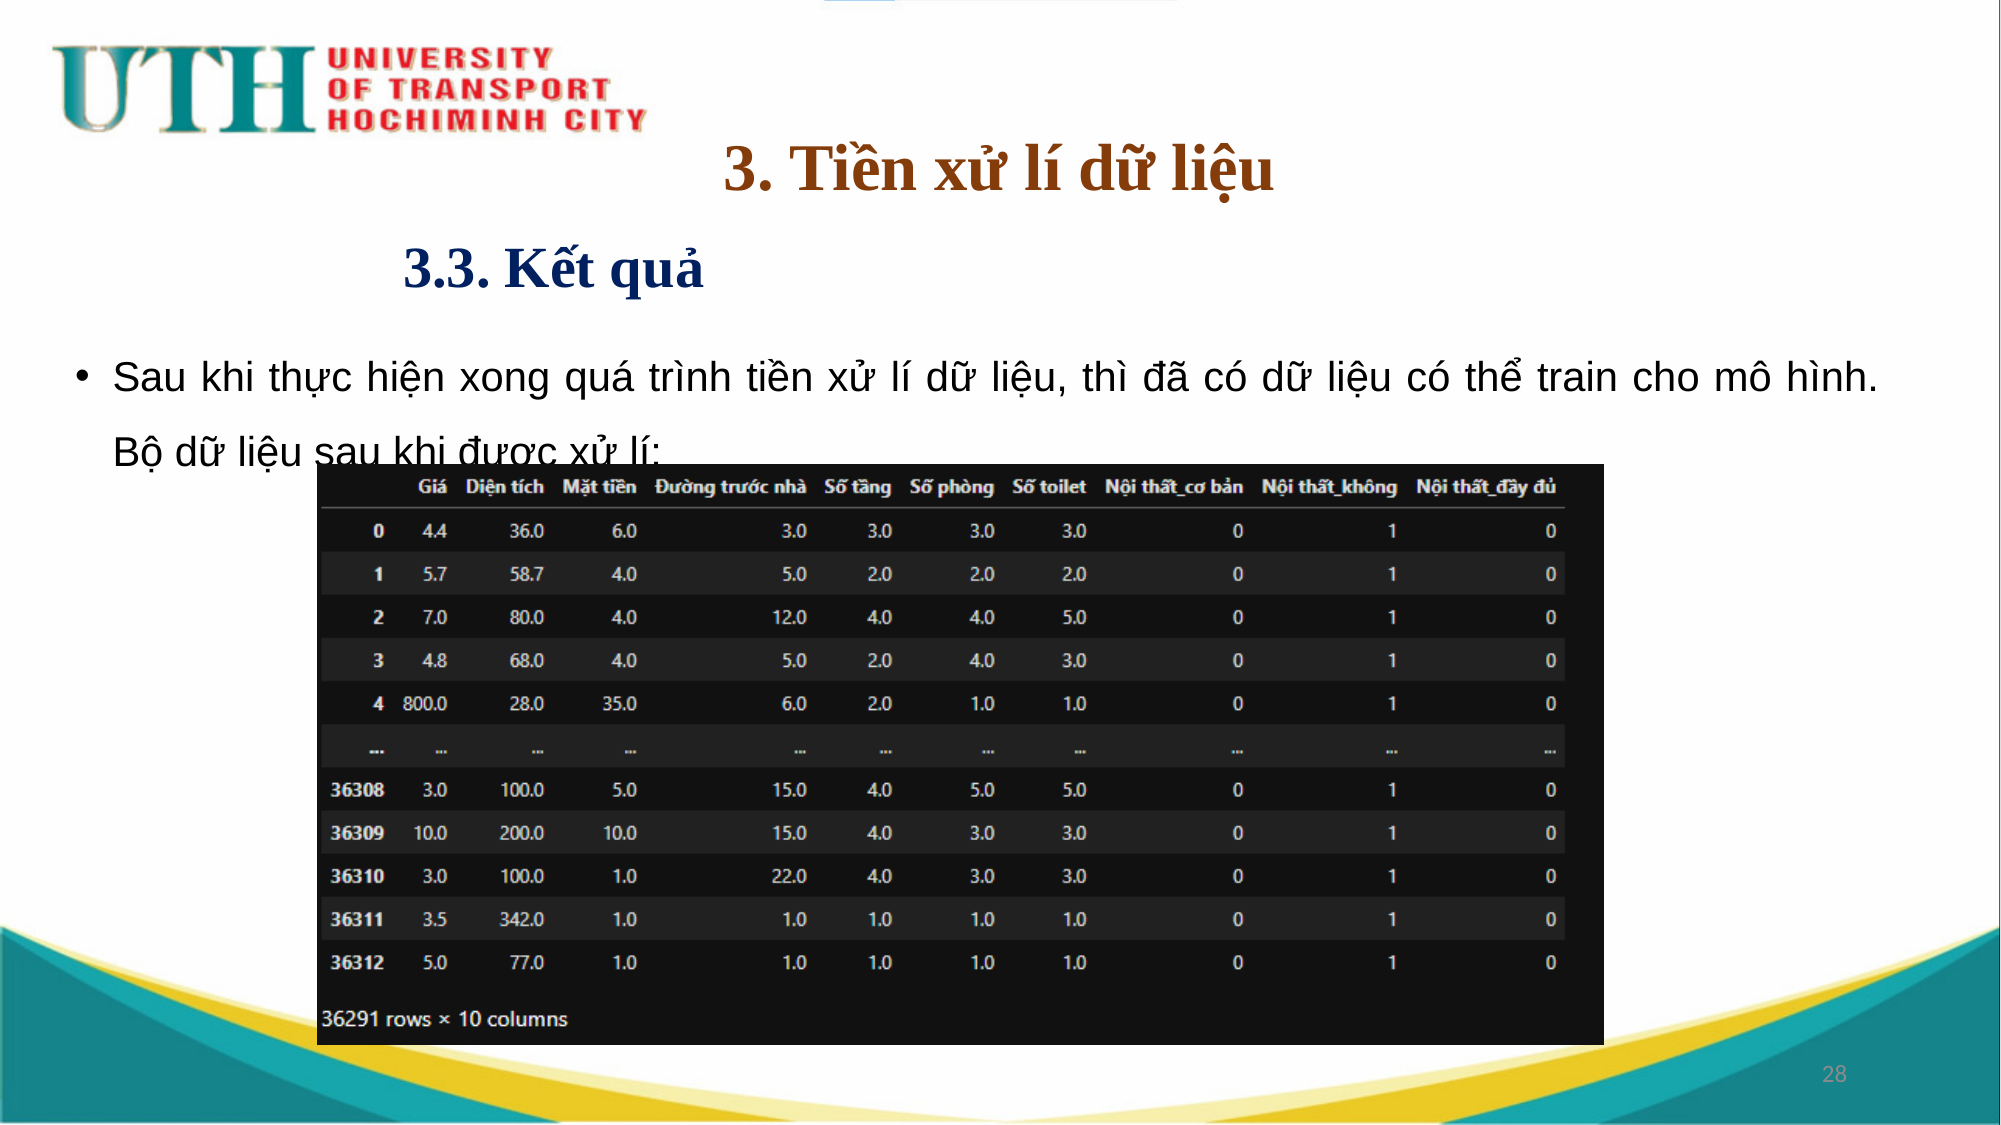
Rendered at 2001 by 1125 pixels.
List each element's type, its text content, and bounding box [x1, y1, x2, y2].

picture [0, 0, 2001, 1125]
slide_number 28 [1412, 1042, 1863, 1103]
title 3. Tiền xử lí dữ liệu [137, 59, 1863, 278]
text_box 3.3. Kết quả [0, 214, 1109, 323]
text_box Sau khi thực hiện xong quá trình tiền xử lí dữ liệu, thì đã có dữ liệu có thể train cho mô hình. Bộ dữ liệu sau khi được xử lí: [60, 317, 1896, 472]
